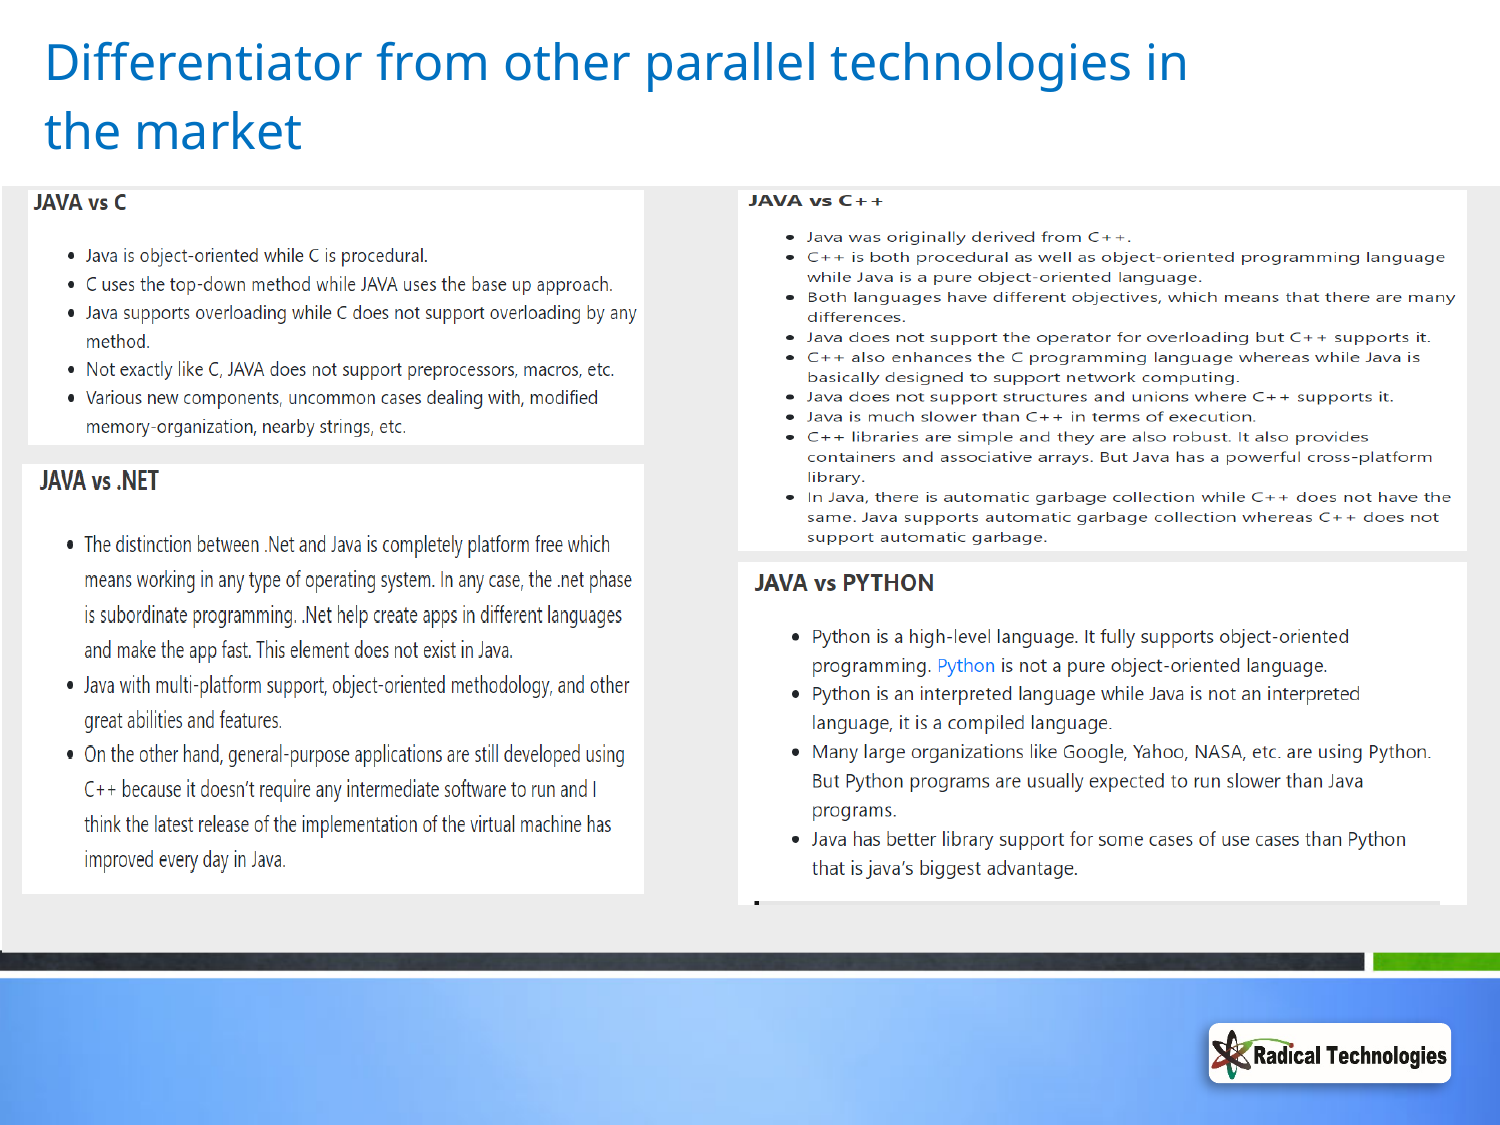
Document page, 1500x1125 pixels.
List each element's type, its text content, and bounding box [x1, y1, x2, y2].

picture [28, 190, 644, 445]
picture [0, 957, 1500, 1125]
text_box Differentiator from other parallel technologies in the market [29, 30, 1267, 138]
picture [737, 190, 1467, 551]
picture [0, 0, 1500, 182]
picture [22, 464, 644, 894]
text_box [0, 182, 1500, 957]
picture [737, 562, 1467, 906]
text_box [41, 243, 737, 820]
